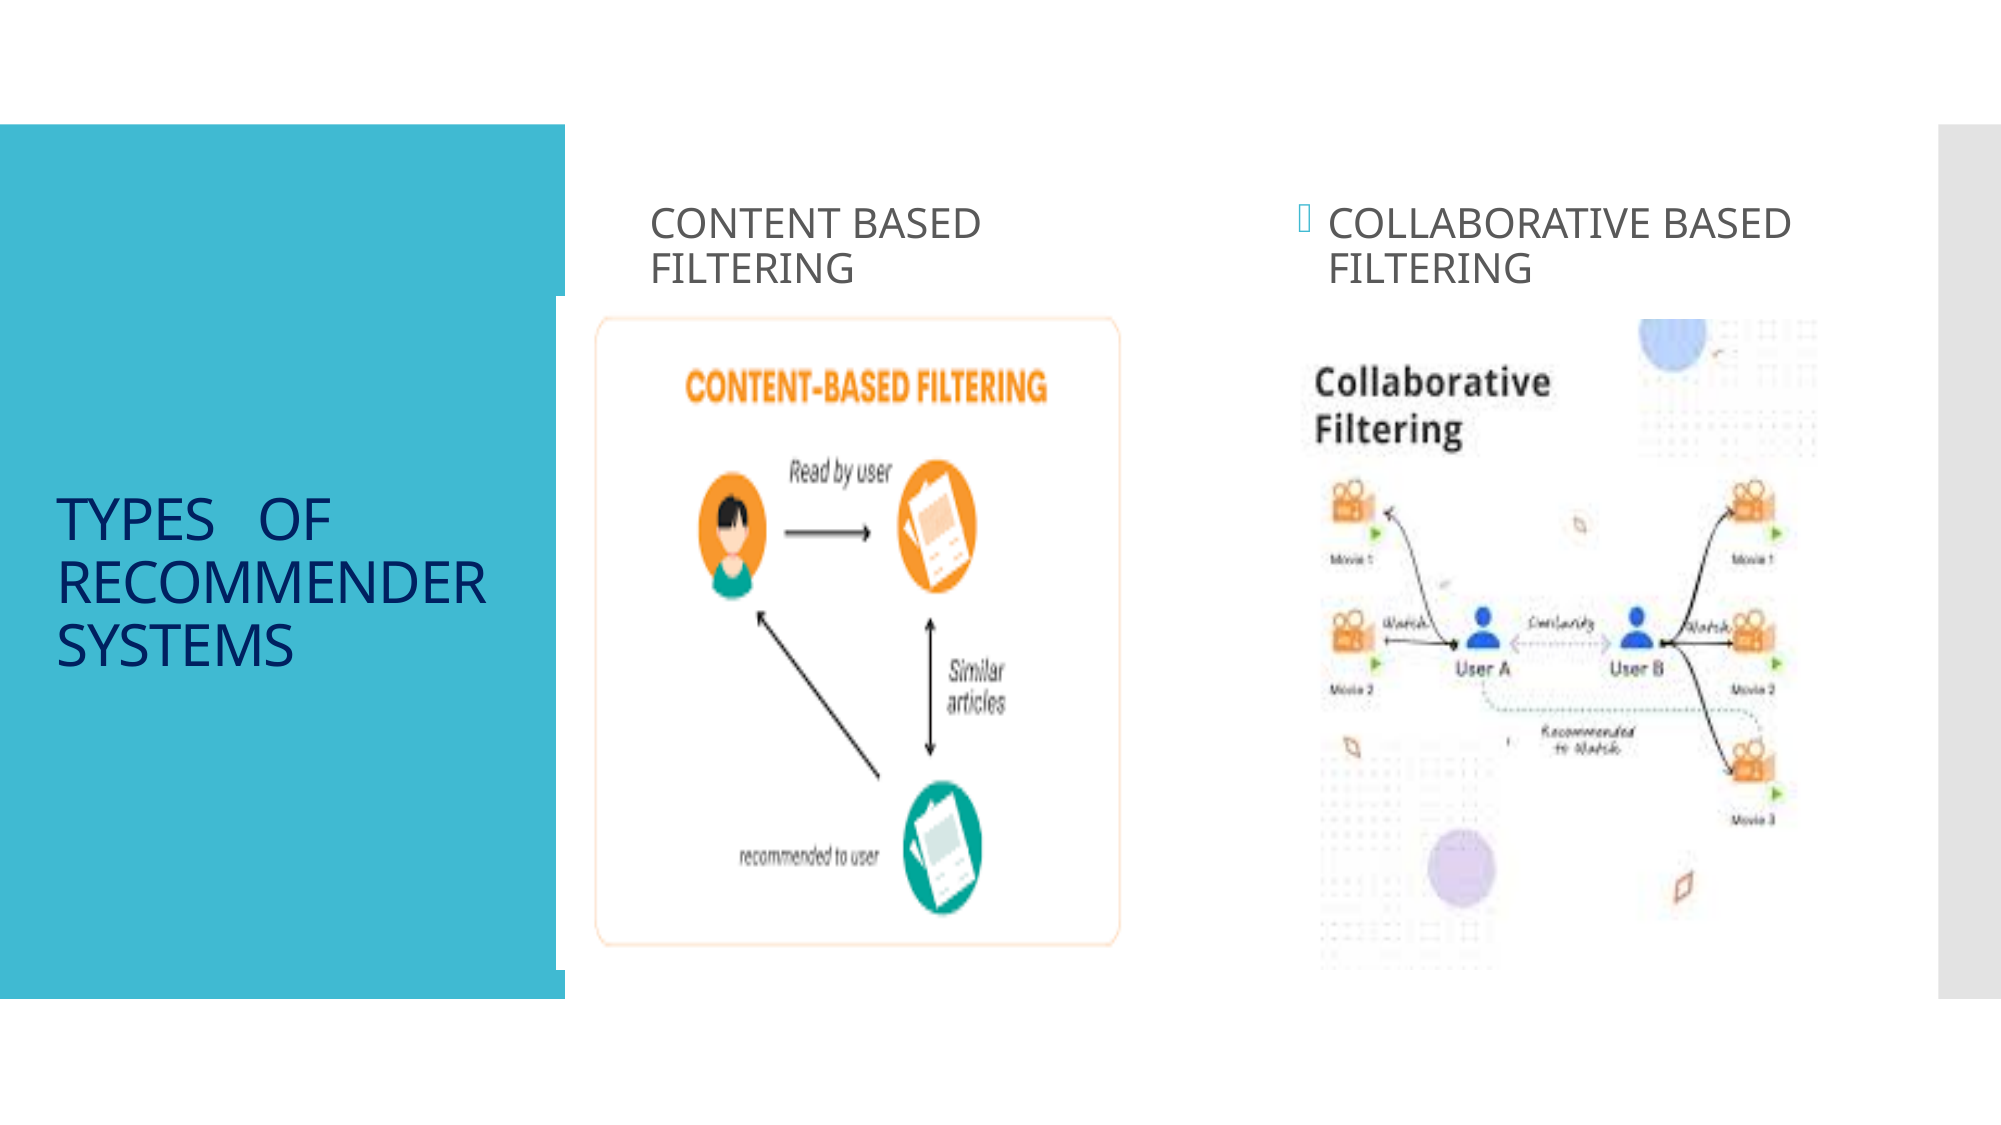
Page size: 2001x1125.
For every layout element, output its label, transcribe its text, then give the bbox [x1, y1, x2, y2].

list CONTENT BASED FILTERING [634, 142, 1205, 983]
picture [556, 296, 1154, 970]
title TYPES OF RECOMMENDER SYSTEMS [41, 105, 525, 1065]
picture [1282, 319, 1840, 970]
list COLLABORATIVE BASED FILTERING [1282, 142, 1853, 983]
